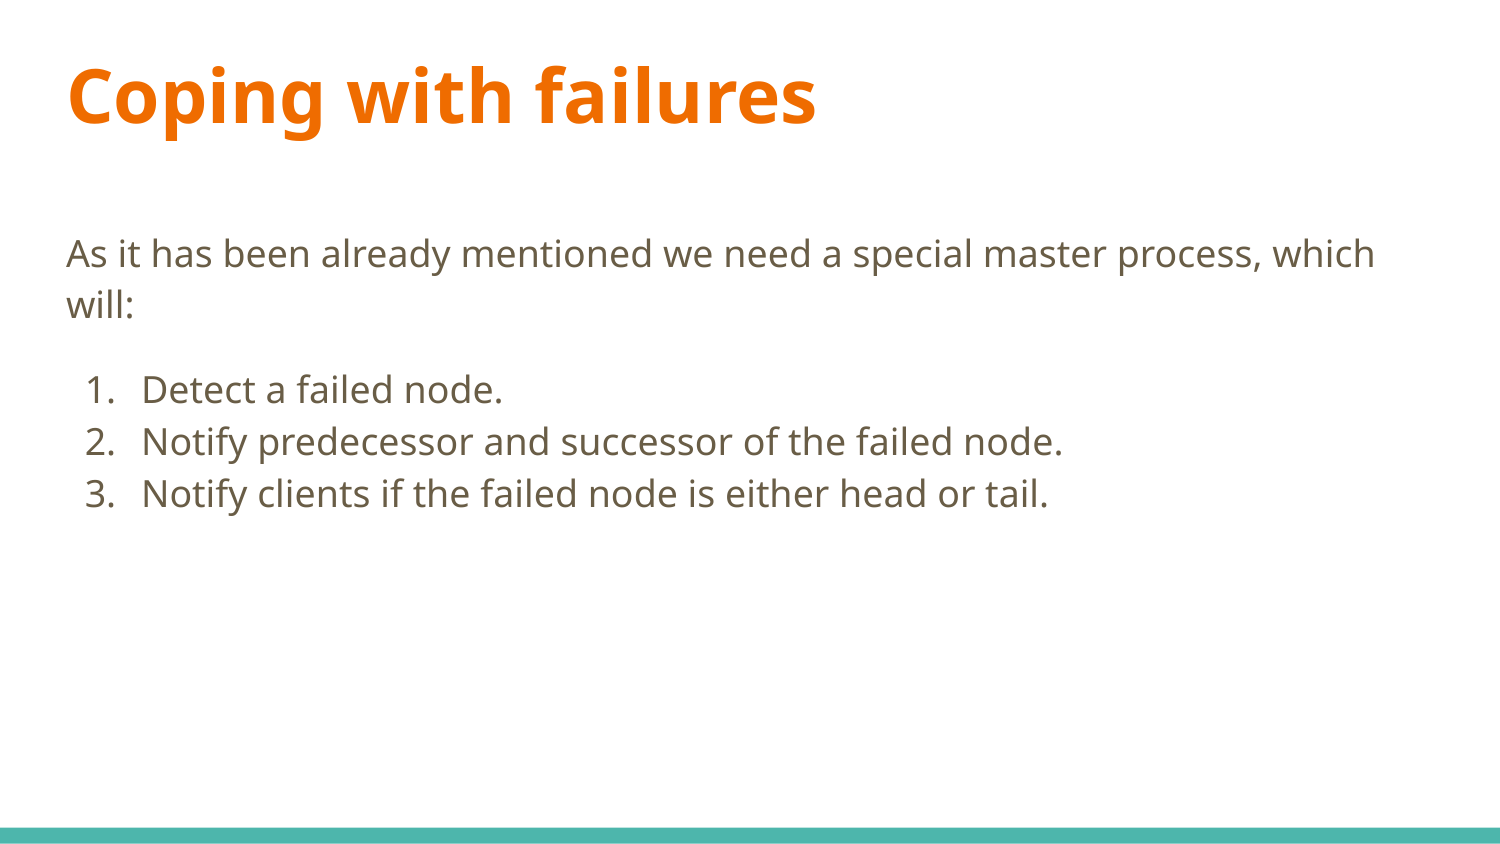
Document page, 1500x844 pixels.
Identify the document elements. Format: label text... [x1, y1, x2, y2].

title Coping with failures [51, 34, 1449, 151]
list As it has been already mentioned we need a special master process, which will: Detect a failed node. Notify predecessor and successor of the failed node. Notify clients if the failed node is either head or tail. [51, 207, 1449, 750]
